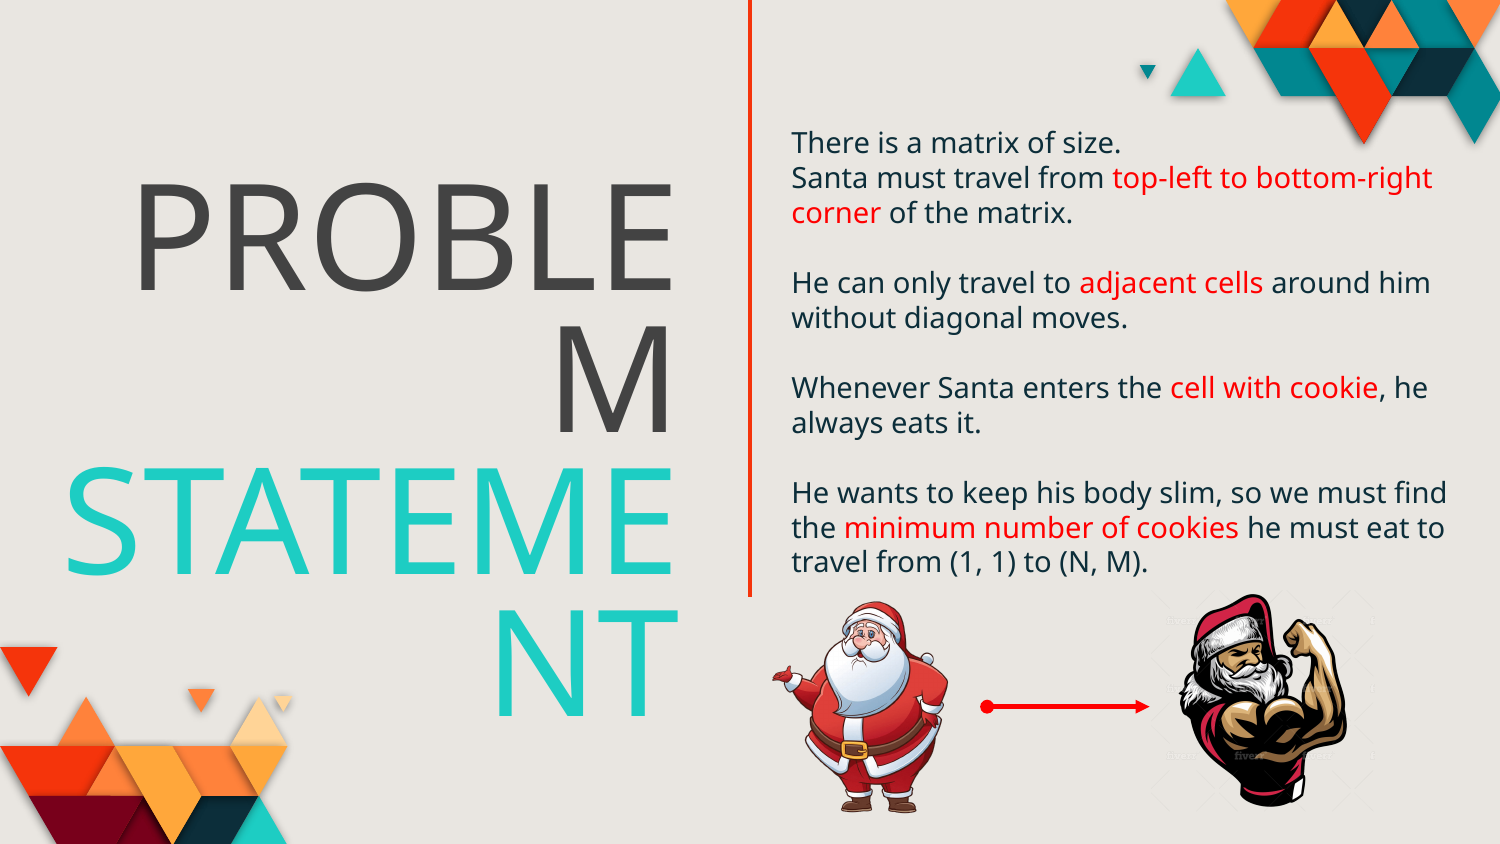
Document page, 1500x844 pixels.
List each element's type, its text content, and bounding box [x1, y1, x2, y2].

picture [1149, 588, 1376, 815]
title PROBLEM STATEMENT [28, 319, 696, 589]
picture [767, 598, 957, 815]
